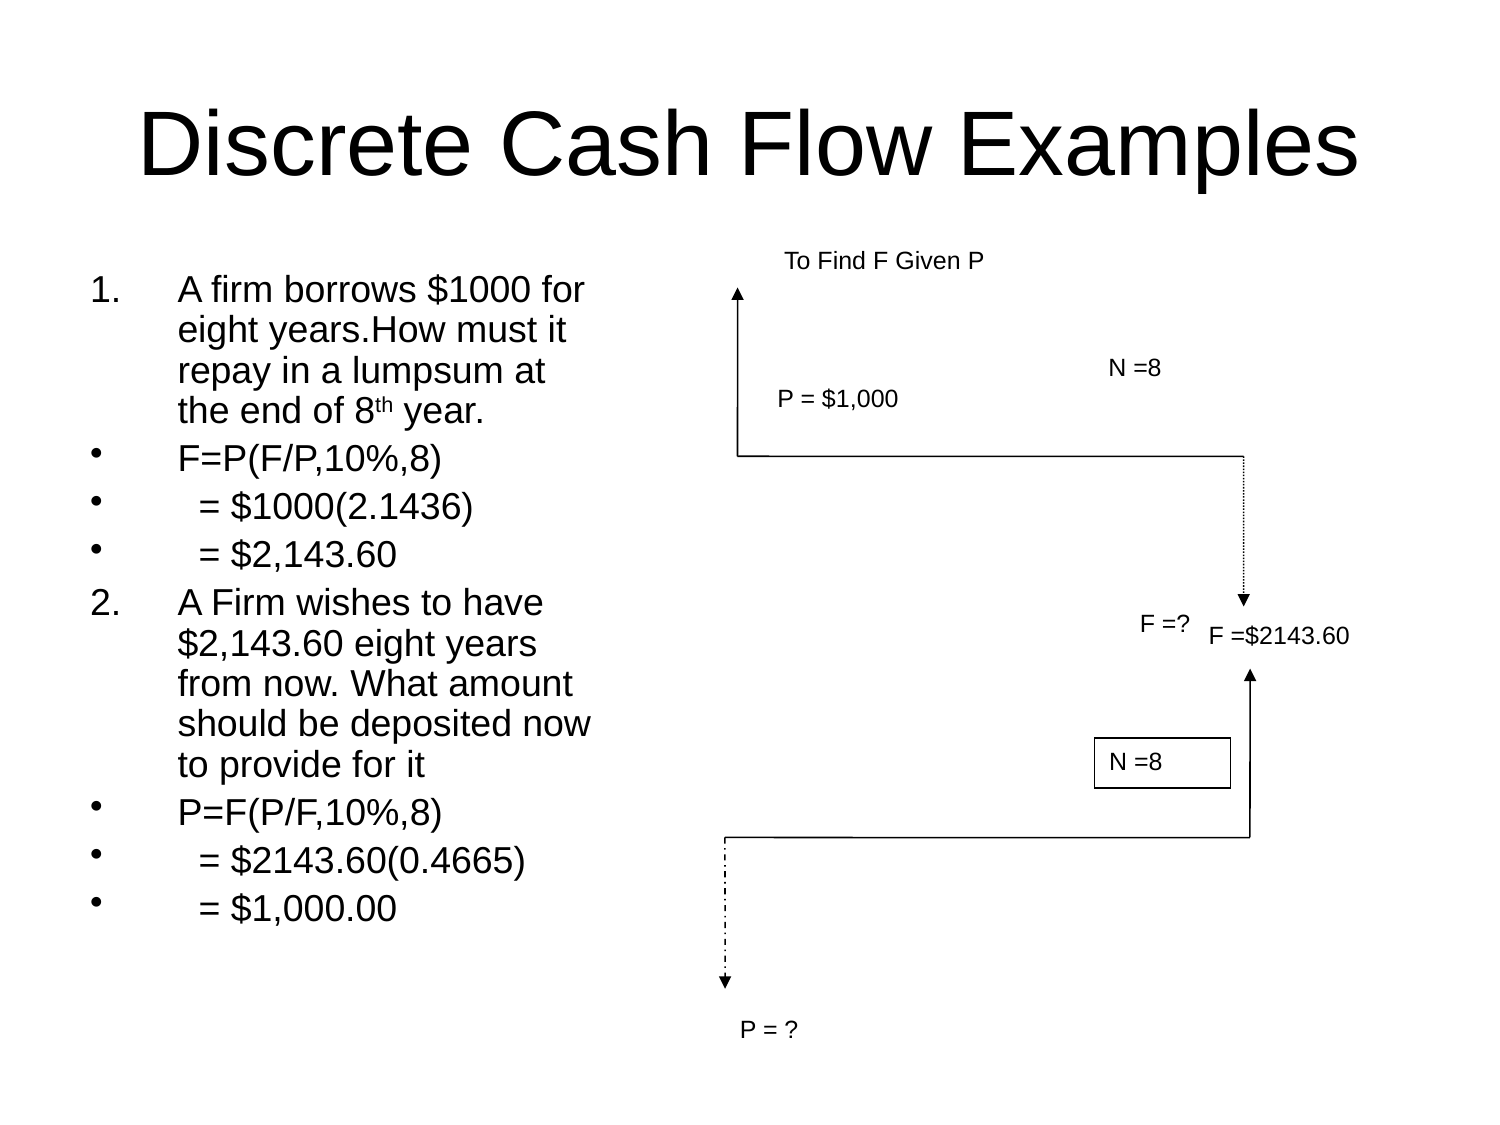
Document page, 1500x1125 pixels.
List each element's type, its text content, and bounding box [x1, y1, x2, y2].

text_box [737, 287, 1244, 607]
list A firm borrows $1000 for eight years.How must it repay in a lumpsum at the end of 8th year. F=P(F/P,10%,8) = $1000(2.1436) = $2,143.60 A Firm wishes to have $2,143.60 eight years from now. What amount should be deposited now to provide for it P=F(P/F,10%,8) = $2143.60(0.4665) = $1,000.00 [75, 262, 613, 1005]
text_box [724, 612, 1401, 1057]
title Discrete Cash Flow Examples [75, 45, 1425, 233]
text_box To Find F Given P [762, 237, 1225, 285]
